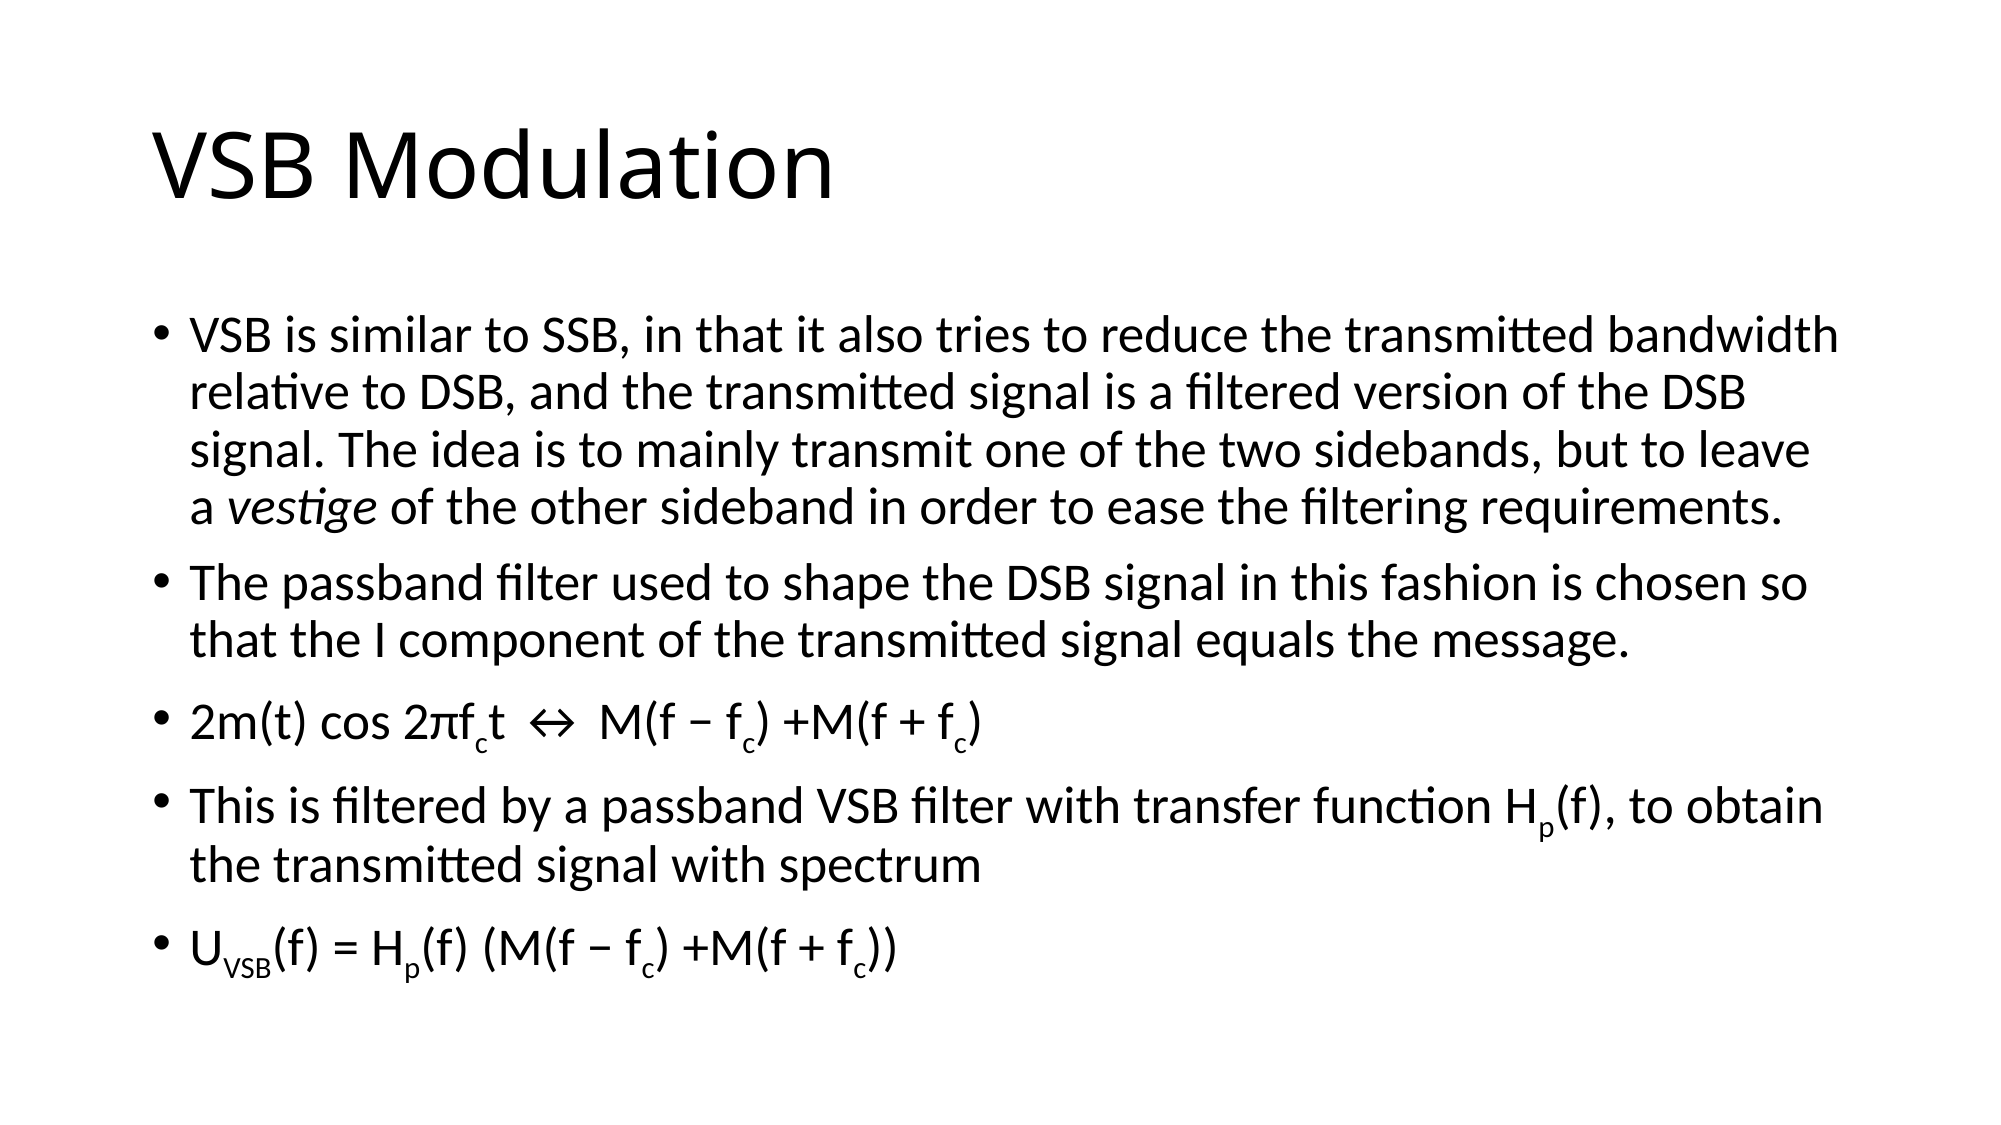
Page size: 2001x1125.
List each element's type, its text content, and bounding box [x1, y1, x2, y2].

list VSB is similar to SSB, in that it also tries to reduce the transmitted bandwidth relative to DSB, and the transmitted signal is a filtered version of the DSB signal. The idea is to mainly transmit one of the two sidebands, but to leave a vestige of the other sideband in order to ease the filtering requirements. The passband filter used to shape the DSB signal in this fashion is chosen so that the I component of the transmitted signal equals the message. 2m(t) cos 2πfct ↔ M(f − fc) +M(f + fc) This is filtered by a passband VSB filter with transfer function Hp(f), to obtain the transmitted signal with spectrum UVSB(f) = Hp(f) (M(f − fc) +M(f + fc)) [137, 299, 1863, 1014]
title VSB Modulation [137, 59, 1863, 278]
